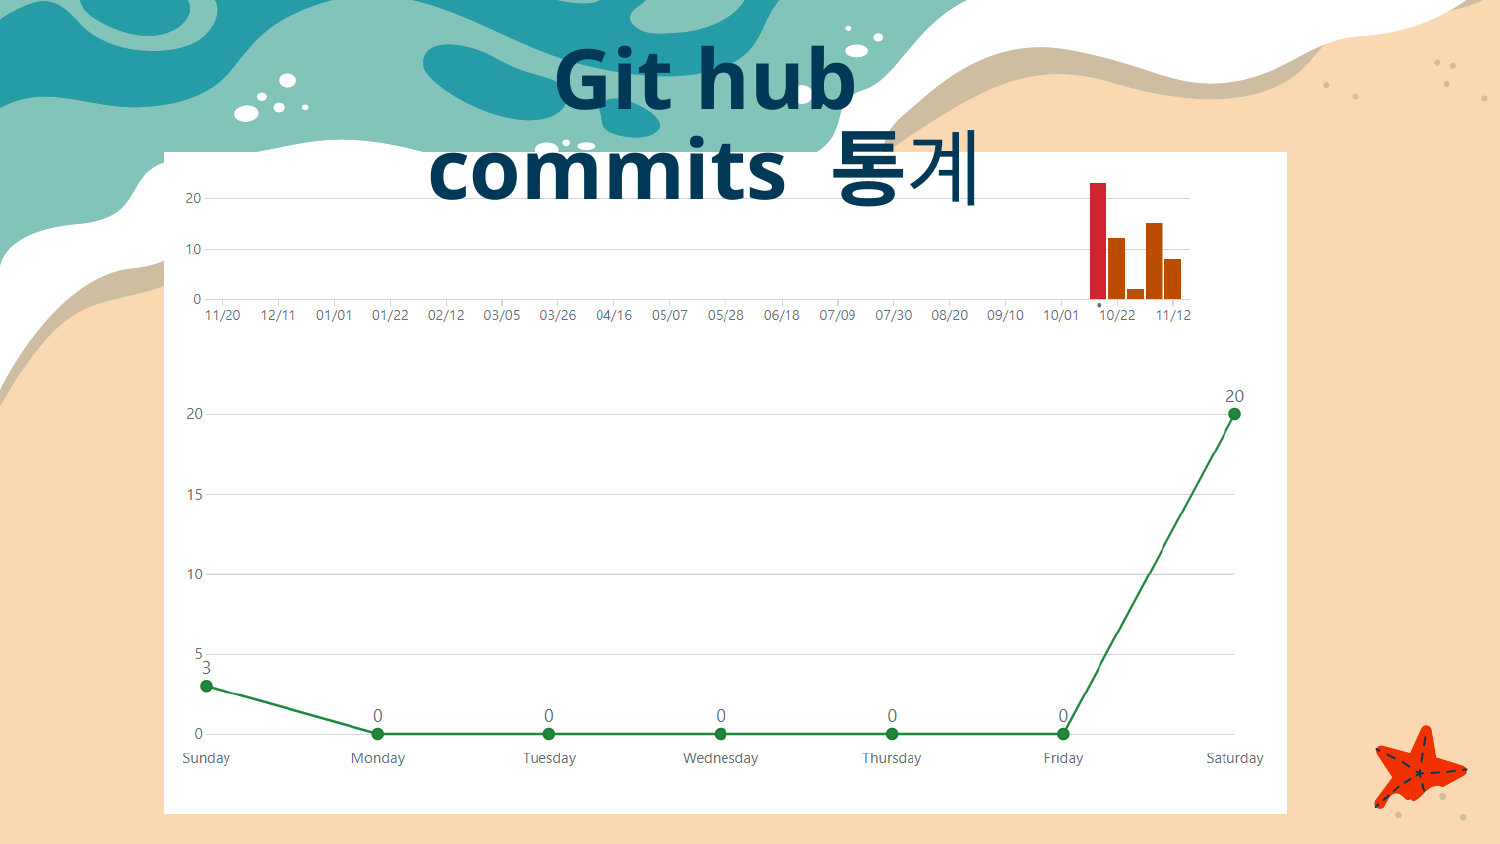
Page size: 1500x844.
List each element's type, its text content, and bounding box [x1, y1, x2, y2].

picture [164, 151, 1287, 814]
text_box Git hub commits 통계 [392, 22, 1018, 150]
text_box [1340, 724, 1490, 829]
